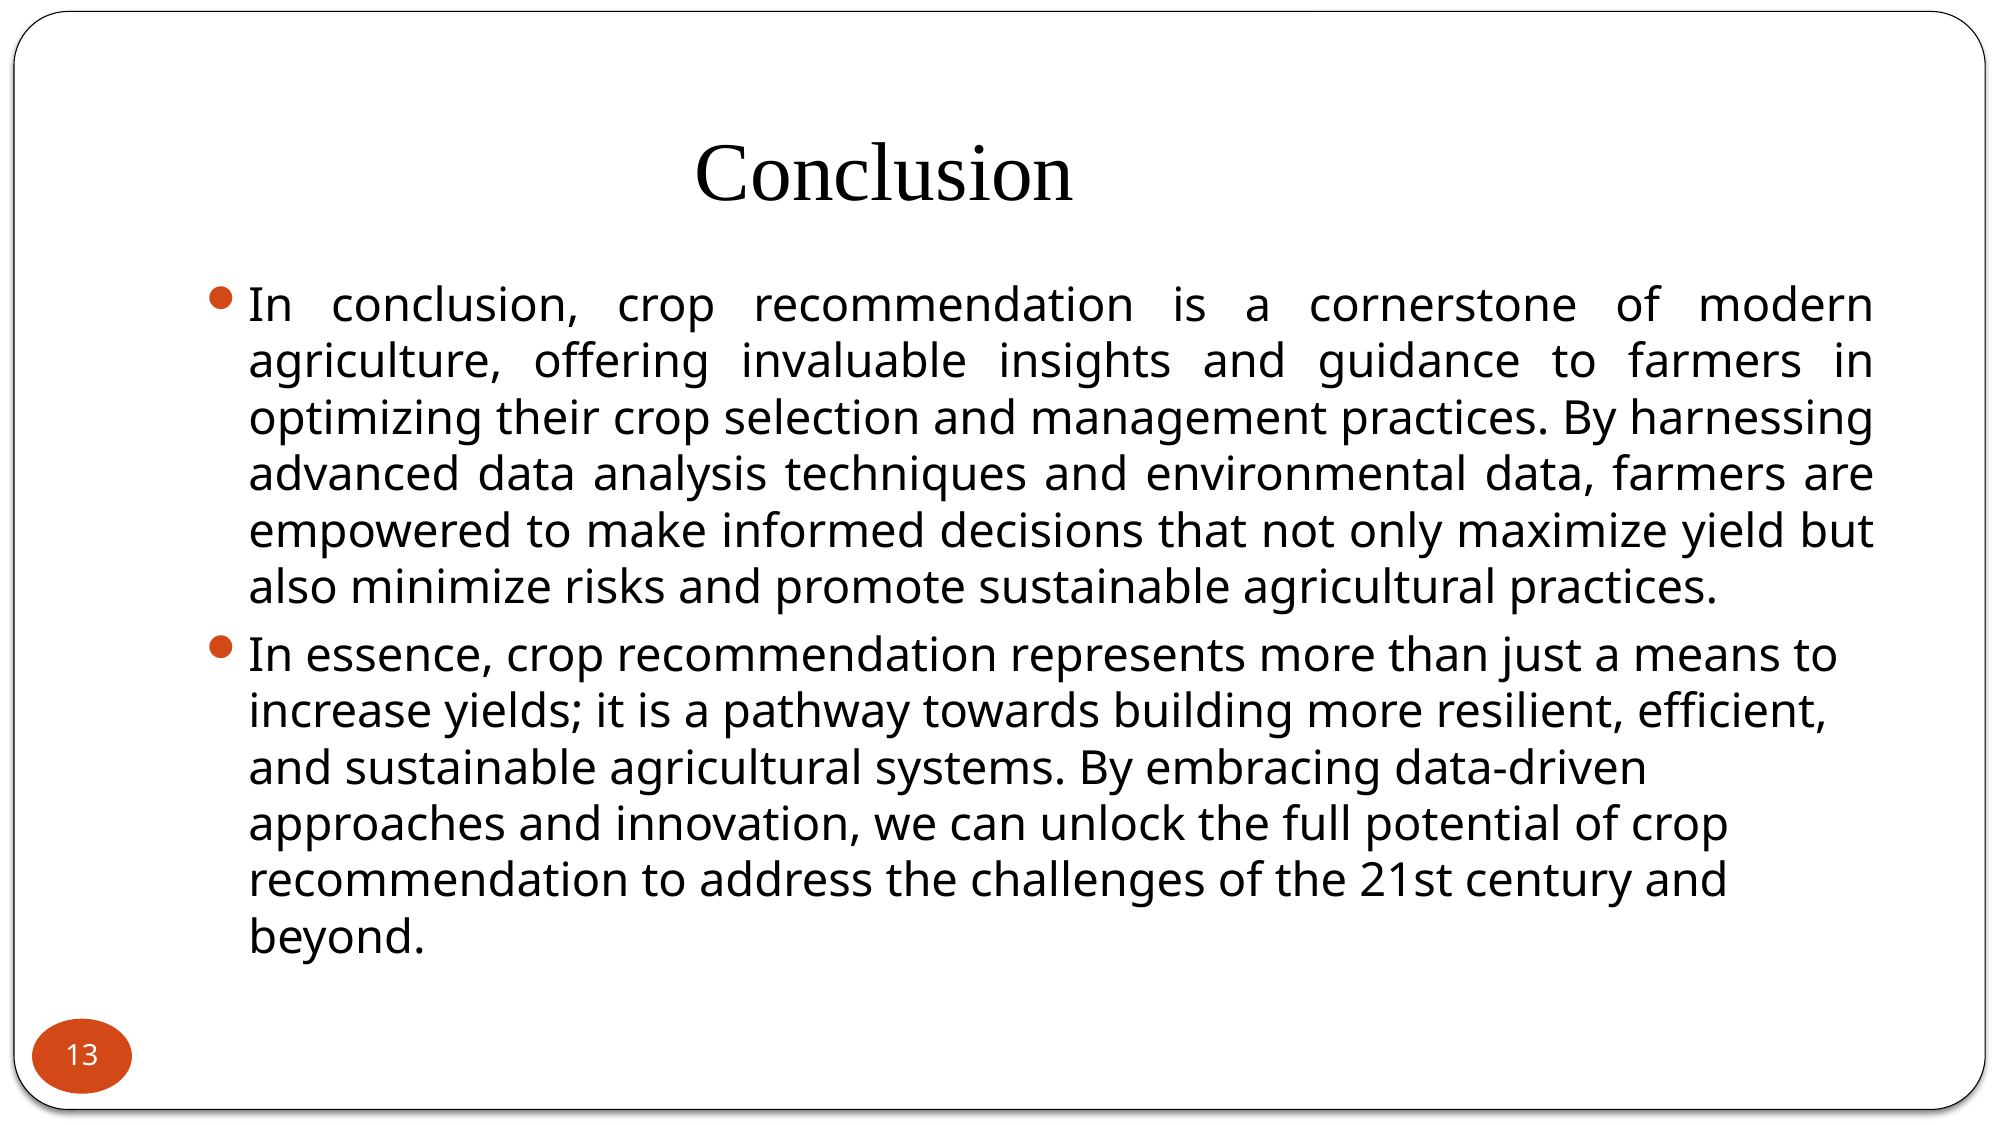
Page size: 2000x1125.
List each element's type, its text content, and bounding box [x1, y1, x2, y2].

title Conclusion [199, 45, 1591, 233]
slide_number 13 [32, 1018, 132, 1094]
list In conclusion, crop recommendation is a cornerstone of modern agriculture, offering invaluable insights and guidance to farmers in optimizing their crop selection and management practices. By harnessing advanced data analysis techniques and environmental data, farmers are empowered to make informed decisions that not only maximize yield but also minimize risks and promote sustainable agricultural practices. In essence, crop recommendation represents more than just a means to increase yields; it is a pathway towards building more resilient, efficient, and sustainable agricultural systems. By embracing data-driven approaches and innovation, we can unlock the full potential of crop recommendation to address the challenges of the 21st century and beyond. [191, 267, 1892, 1032]
